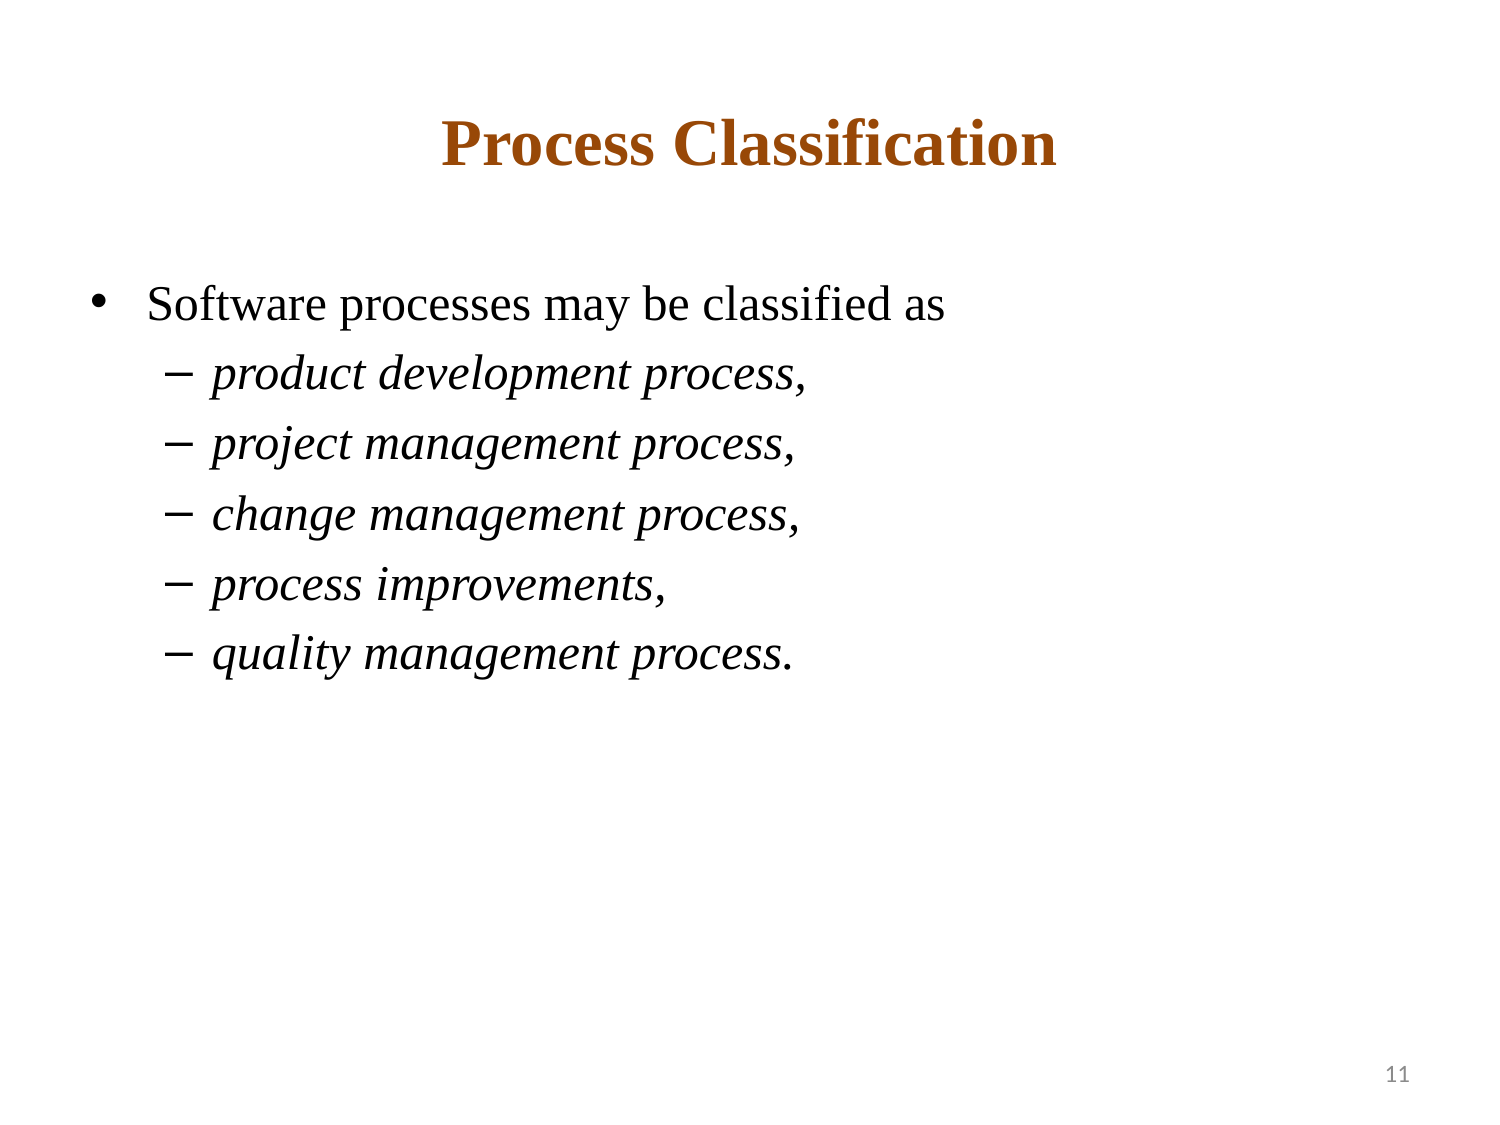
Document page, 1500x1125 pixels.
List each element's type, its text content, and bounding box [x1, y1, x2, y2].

title Process Classification [75, 45, 1425, 233]
list Software processes may be classified as product development process, project management process, change management process, process improvements, quality management process. [75, 262, 1425, 1005]
slide_number 11 [1074, 1042, 1425, 1103]
